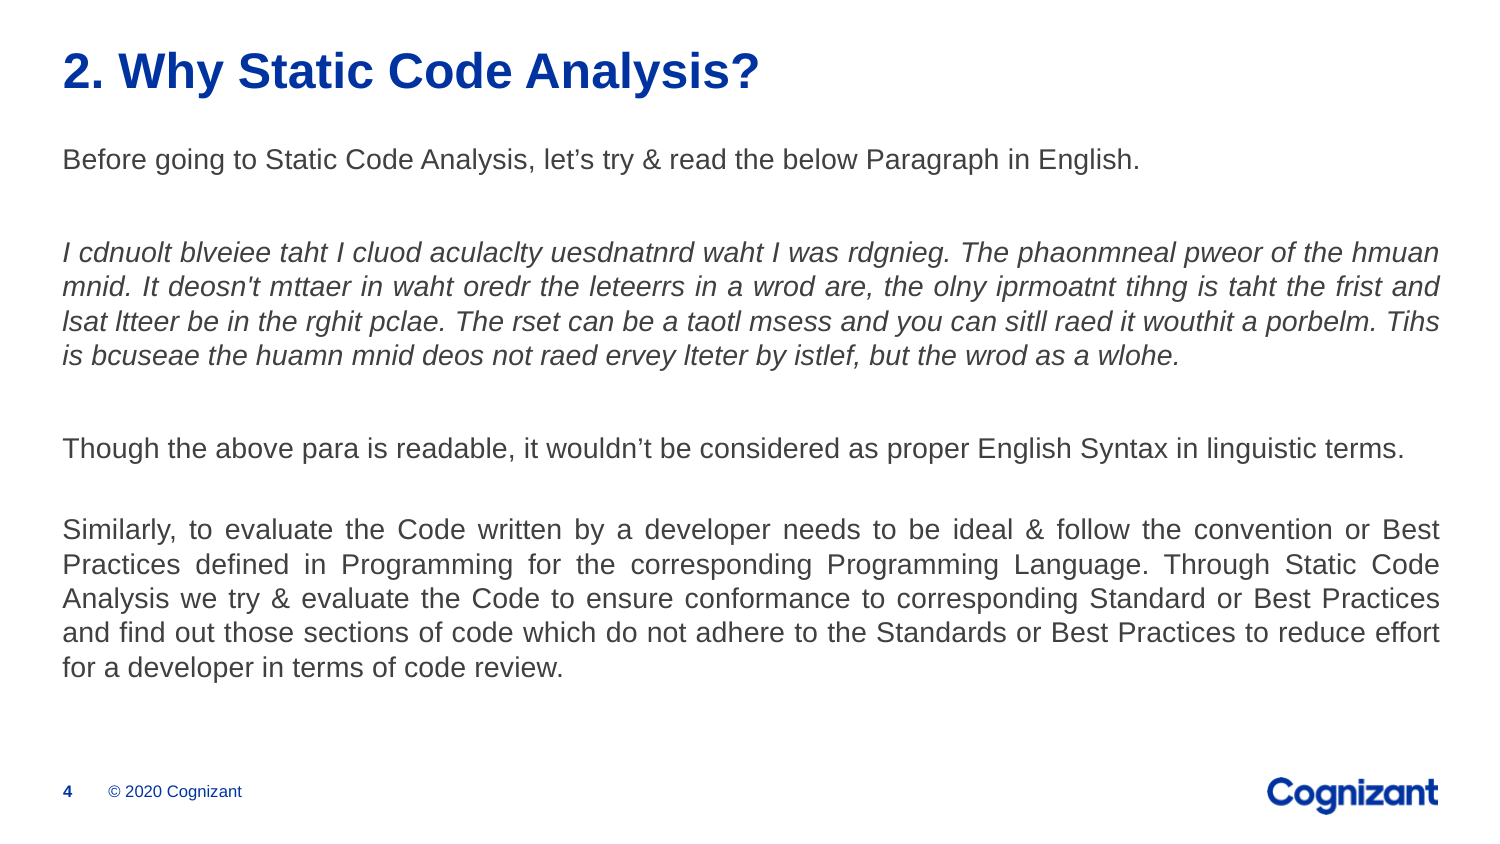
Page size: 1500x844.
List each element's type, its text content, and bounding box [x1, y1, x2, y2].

list Before going to Static Code Analysis, let’s try & read the below Paragraph in English. I cdnuolt blveiee taht I cluod aculaclty uesdnatnrd waht I was rdgnieg. The phaonmneal pweor of the hmuan mnid. It deosn't mttaer in waht oredr the leteerrs in a wrod are, the olny iprmoatnt tihng is taht the frist and lsat ltteer be in the rghit pclae. The rset can be a taotl msess and you can sitll raed it wouthit a porbelm. Tihs is bcuseae the huamn mnid deos not raed ervey lteter by istlef, but the wrod as a wlohe. Though the above para is readable, it wouldn’t be considered as proper English Syntax in linguistic terms. Similarly, to evaluate the Code written by a developer needs to be ideal & follow the convention or Best Practices defined in Programming for the corresponding Programming Language. Through Static Code Analysis we try & evaluate the Code to ensure conformance to corresponding Standard or Best Practices and find out those sections of code which do not adhere to the Standards or Best Practices to reduce effort for a developer in terms of code review. [62, 140, 1444, 684]
slide_number 4 [63, 780, 101, 801]
picture [1267, 777, 1438, 815]
footer © 2020 Cognizant [108, 770, 859, 801]
title 2. Why Static Code Analysis? [63, 45, 1444, 140]
